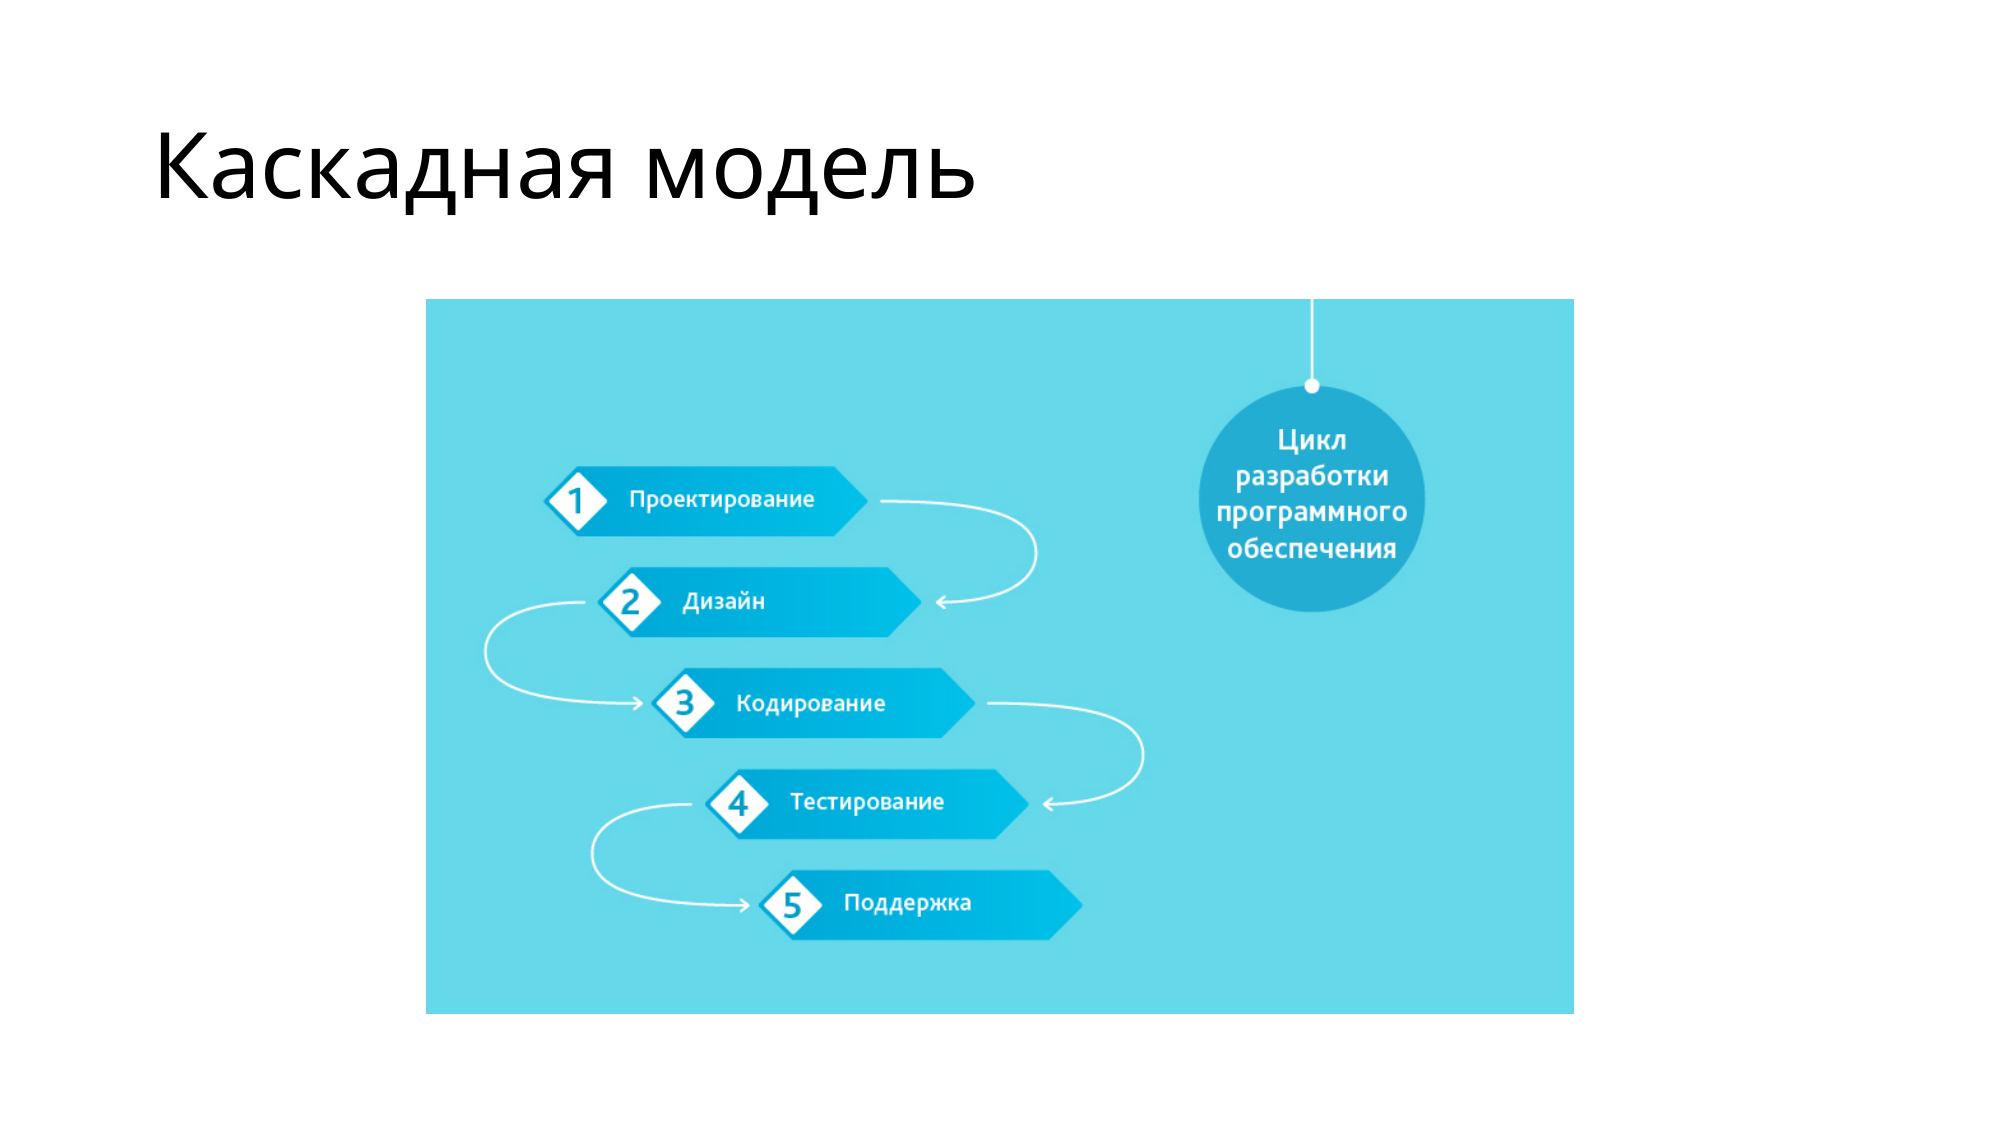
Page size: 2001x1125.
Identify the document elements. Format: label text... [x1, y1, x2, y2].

title Каскадная модель [137, 59, 1863, 278]
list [426, 299, 1574, 1014]
